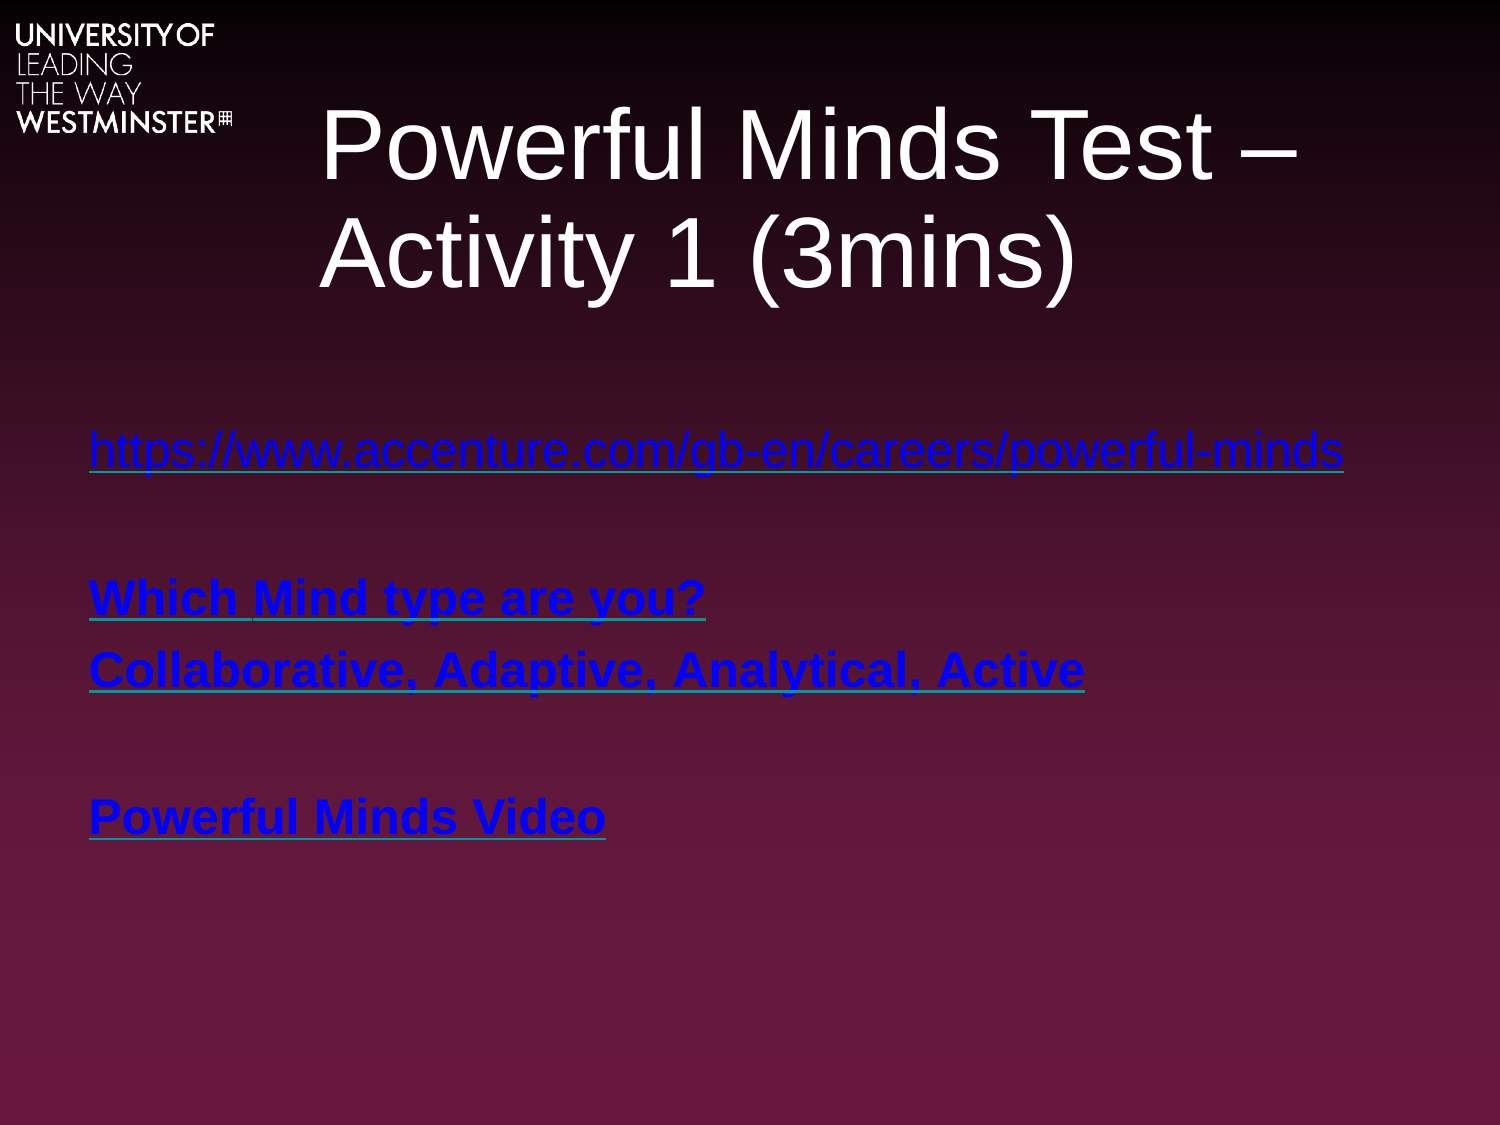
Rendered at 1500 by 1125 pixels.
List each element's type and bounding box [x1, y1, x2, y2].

text_box [0, 0, 1500, 1125]
